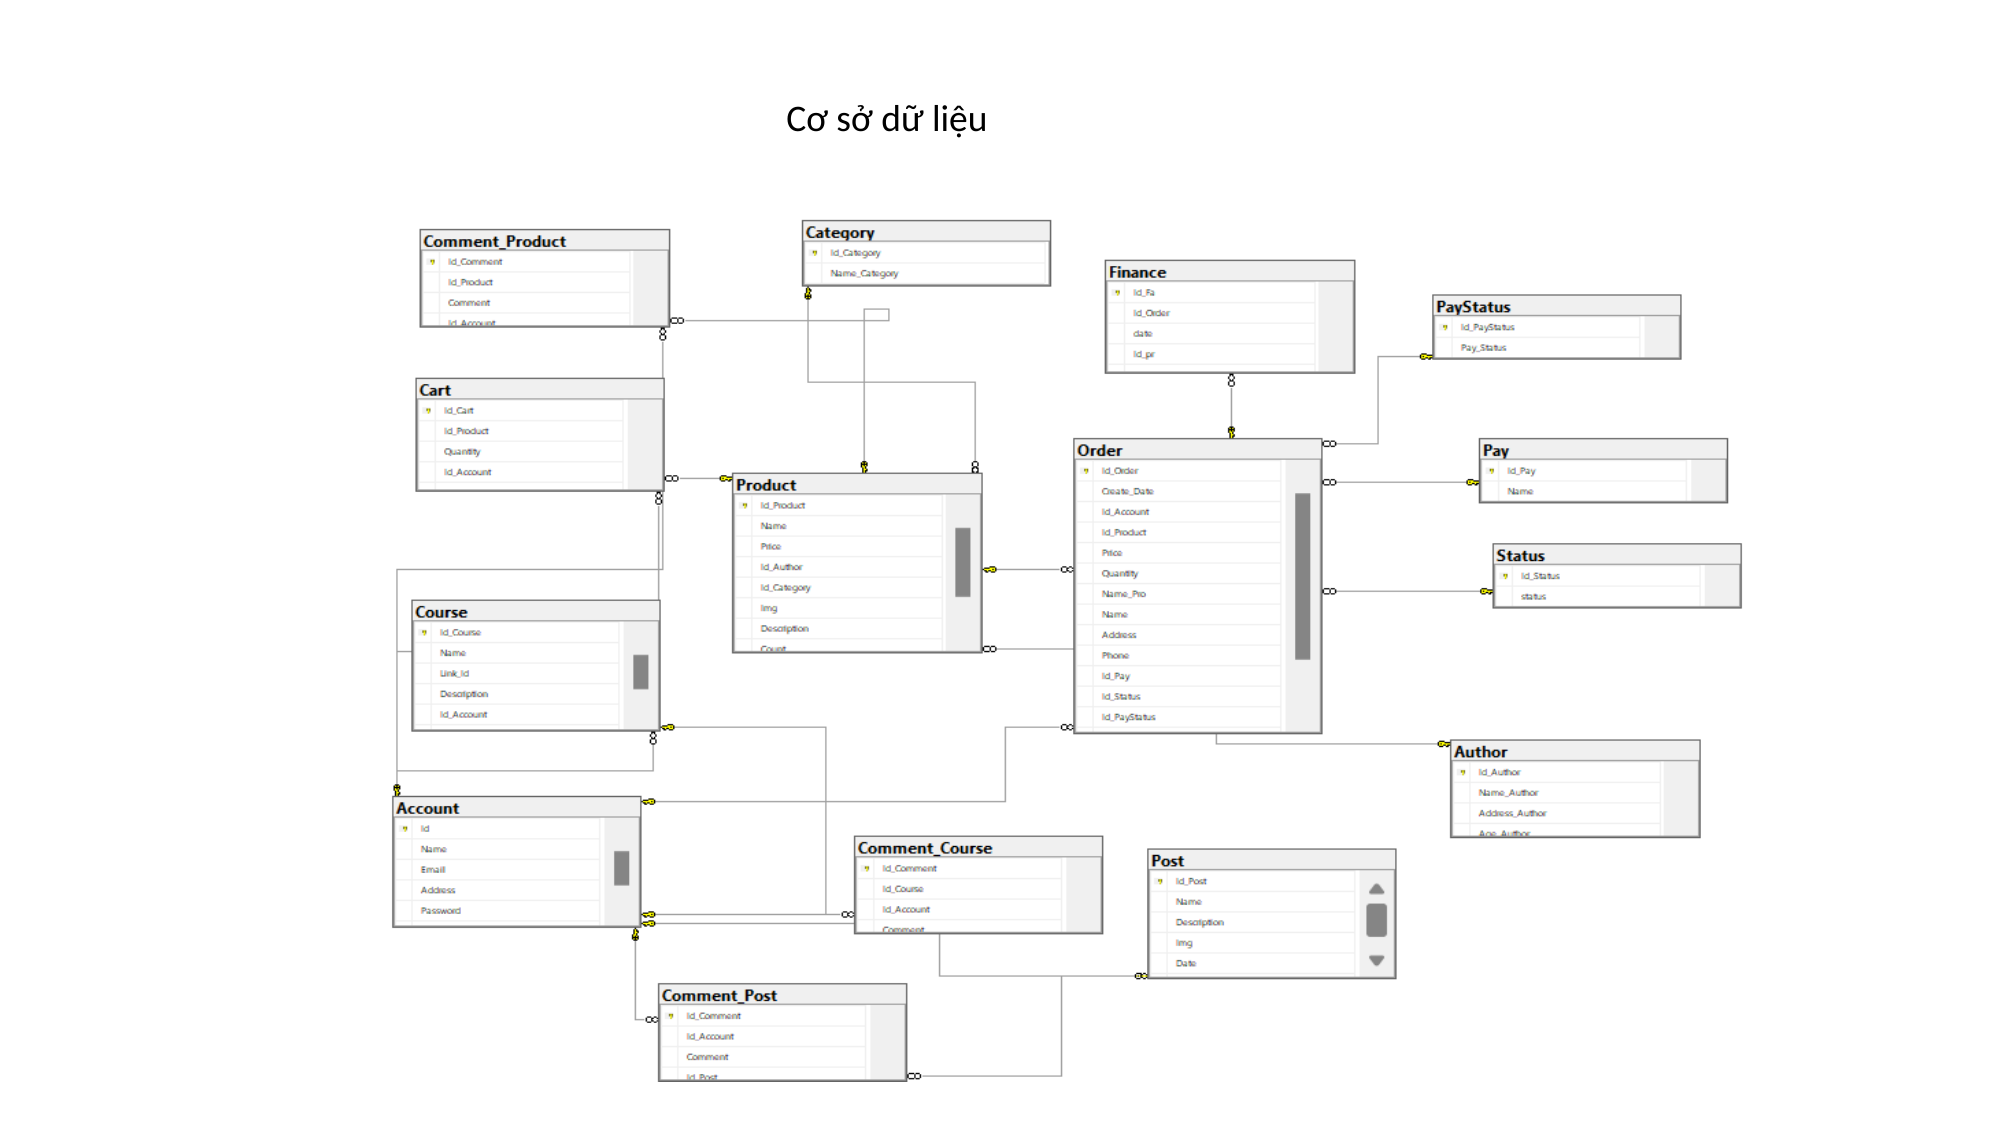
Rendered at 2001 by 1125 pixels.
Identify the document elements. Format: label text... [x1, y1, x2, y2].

picture [380, 206, 1764, 1082]
text_box Cơ sở dữ liệu [771, 86, 1370, 147]
